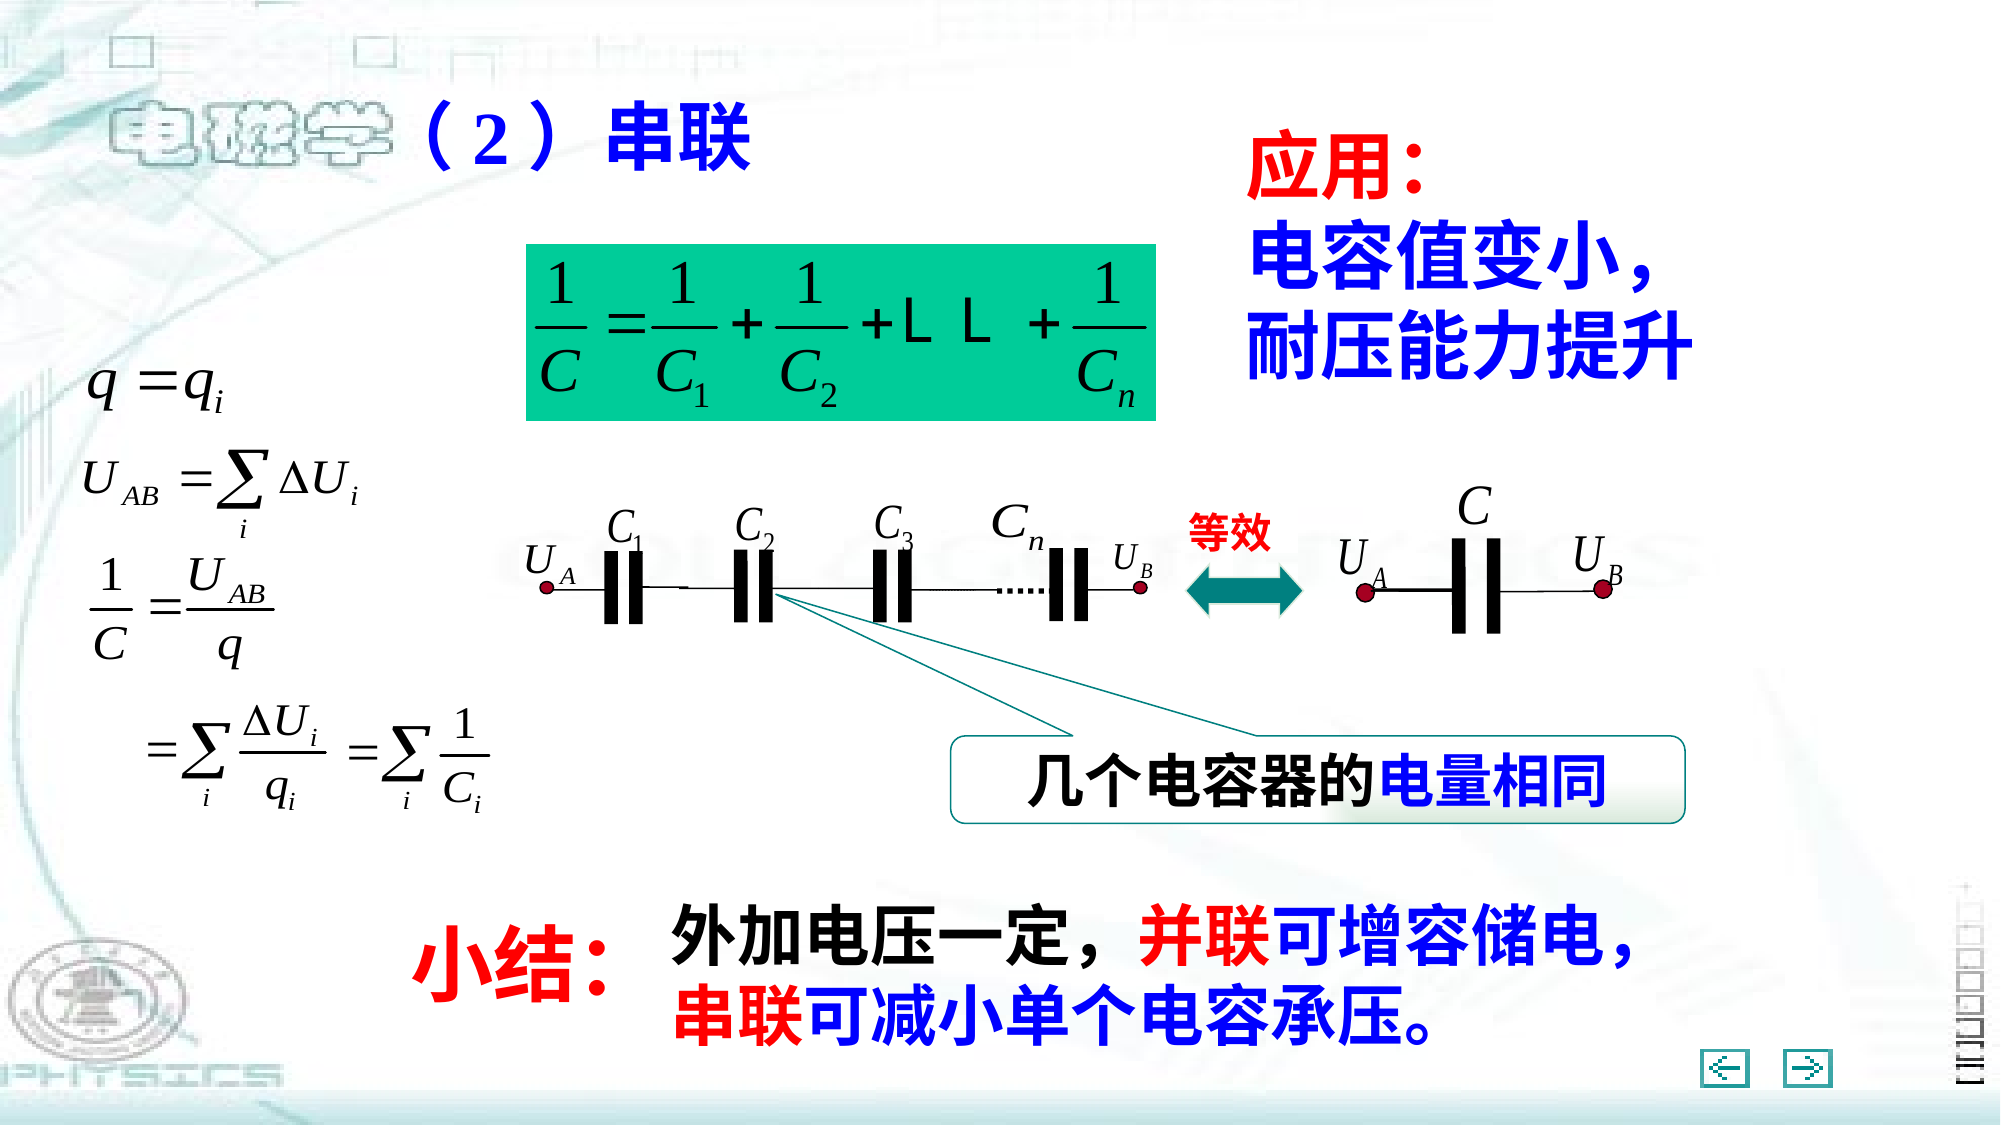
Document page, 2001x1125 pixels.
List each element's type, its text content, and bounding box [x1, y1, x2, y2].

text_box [519, 488, 1159, 625]
text_box 几个电容器的电量相同 [857, 633, 1686, 824]
text_box 应用： 电容值变小，耐压能力提升 [1230, 111, 1719, 396]
text_box 等效 [1173, 499, 1288, 565]
text_box 外加电压一定，并联可增容储电，串联可减小单个电容承压。 [655, 886, 1733, 1061]
text_box （2）串联 [364, 82, 781, 188]
text_box [1185, 565, 1304, 618]
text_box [81, 544, 286, 679]
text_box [1333, 472, 1631, 634]
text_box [76, 339, 236, 429]
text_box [136, 692, 334, 821]
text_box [525, 243, 1157, 421]
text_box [76, 440, 373, 550]
text_box 小结： [395, 905, 655, 1020]
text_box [336, 695, 499, 824]
picture [0, 0, 2001, 1125]
